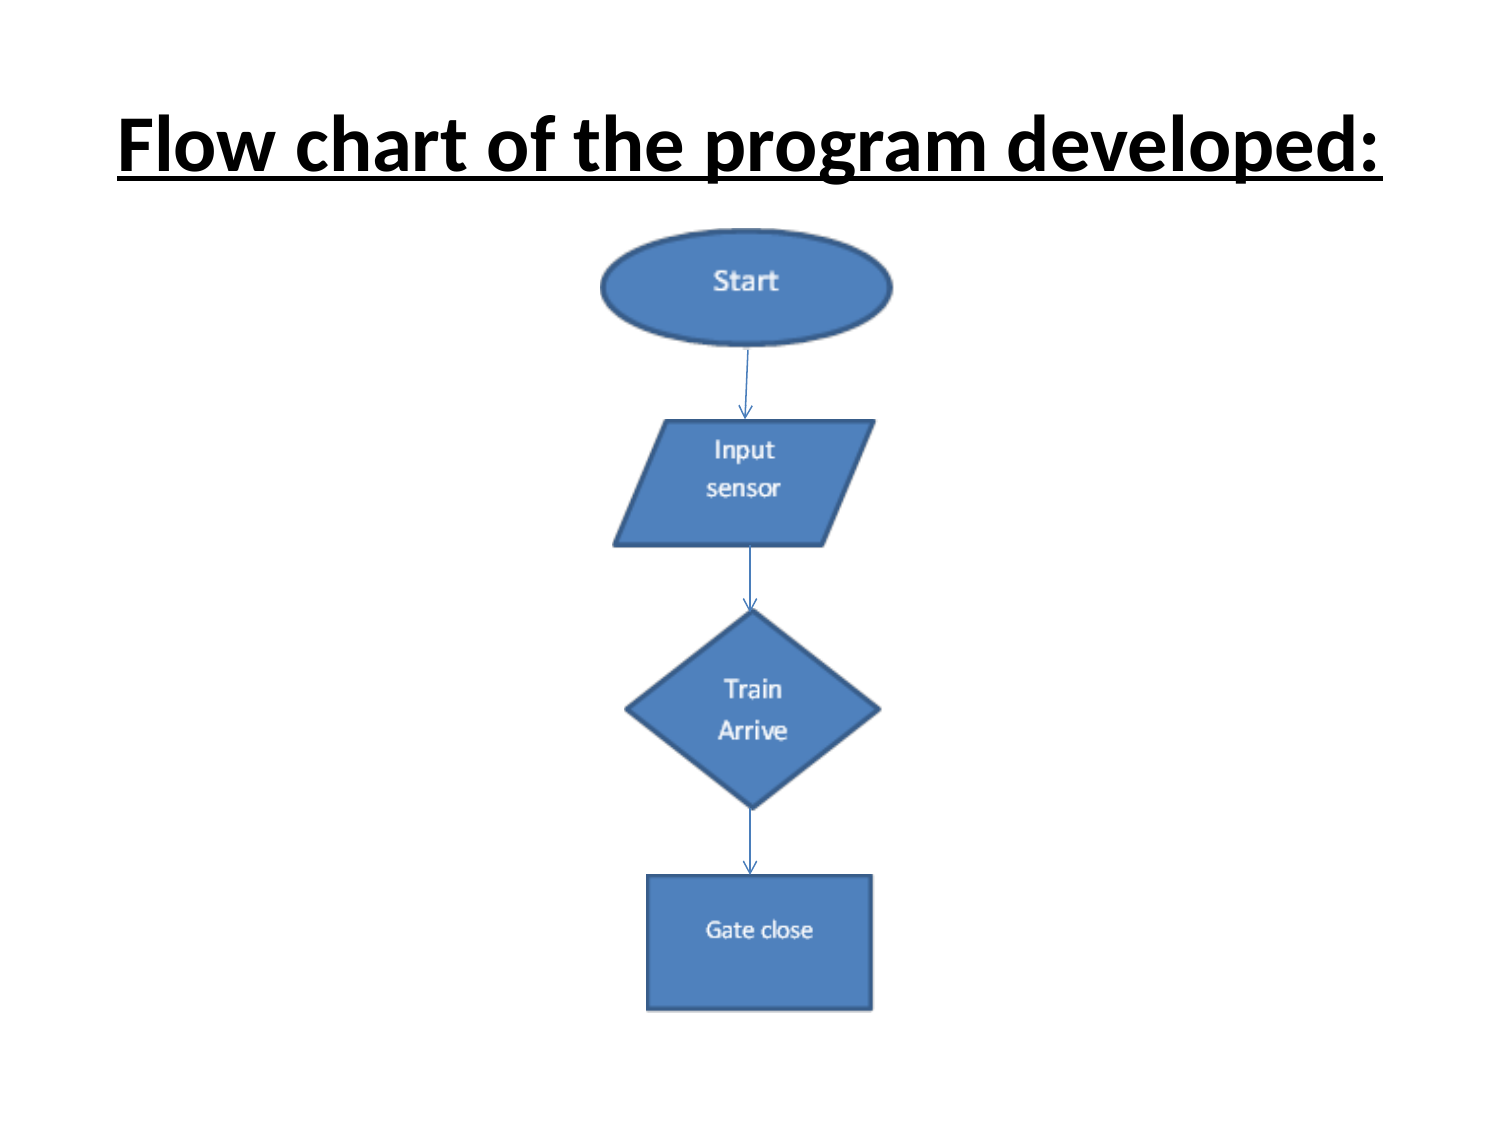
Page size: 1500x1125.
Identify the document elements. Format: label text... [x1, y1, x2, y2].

title Flow chart of the program developed: [75, 45, 1425, 233]
picture [645, 874, 875, 1013]
picture [624, 608, 884, 813]
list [599, 228, 897, 351]
picture [612, 419, 878, 551]
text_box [744, 349, 749, 417]
